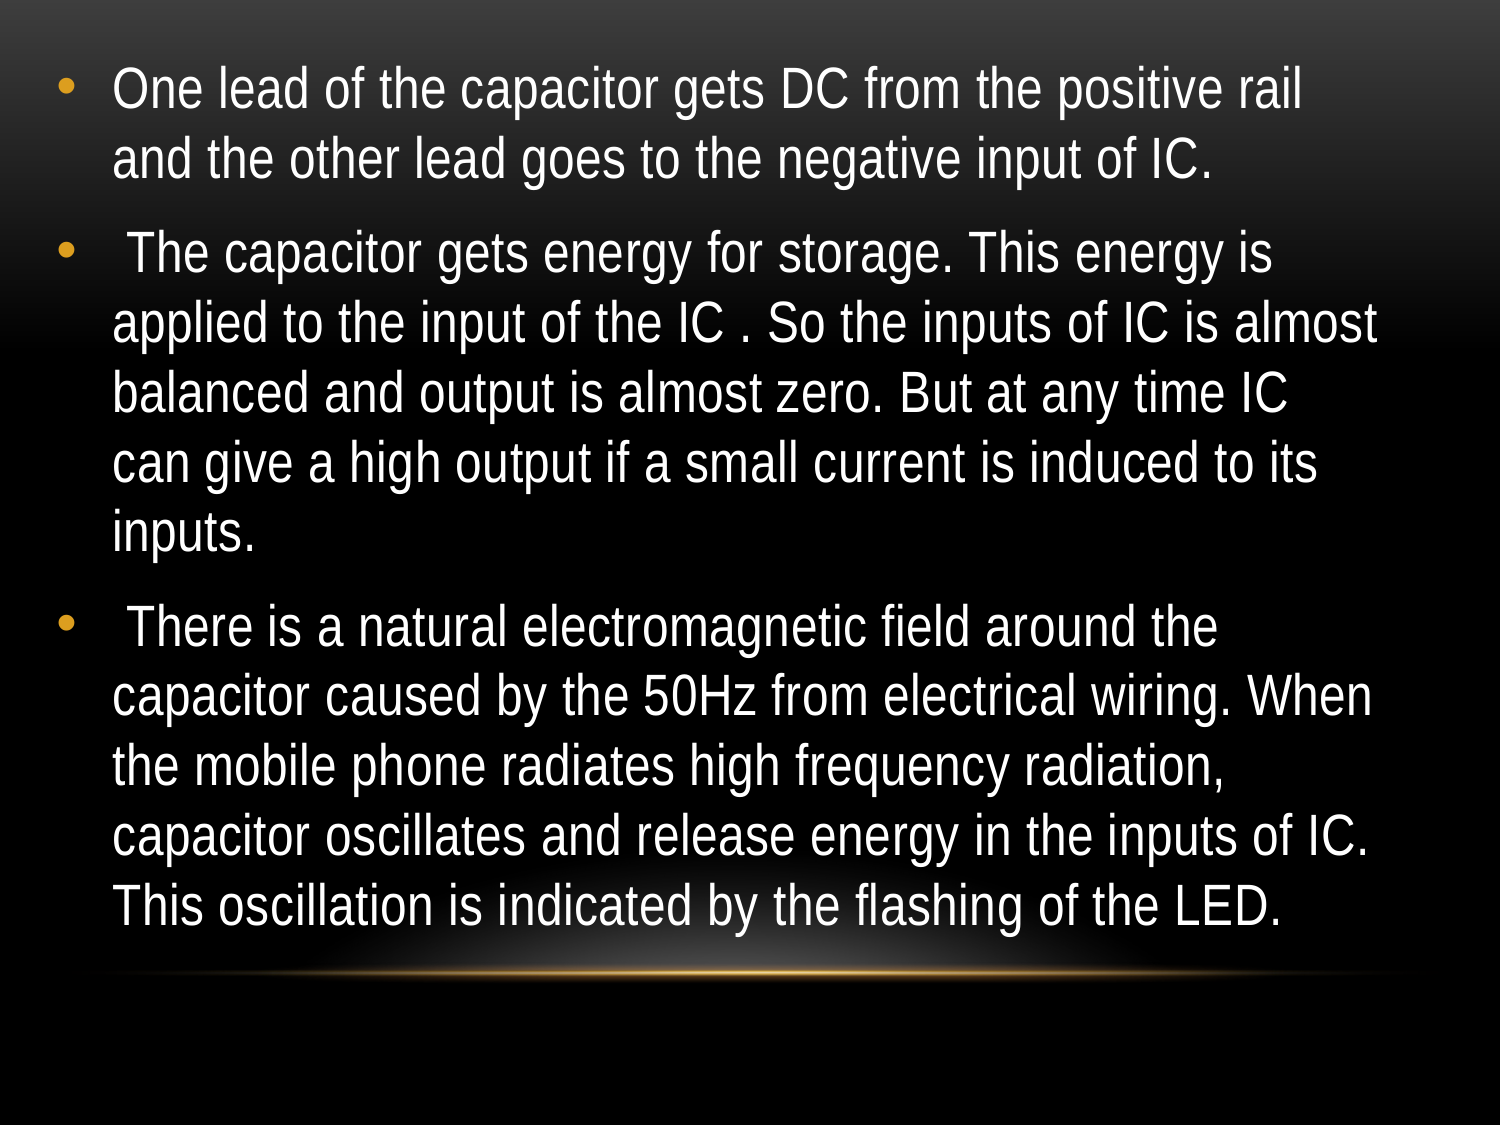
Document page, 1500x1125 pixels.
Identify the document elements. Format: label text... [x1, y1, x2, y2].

list One lead of the capacitor gets DC from the positive rail and the other lead goes to the negative input of IC. The capacitor gets energy for storage. This energy is applied to the input of the IC . So the inputs of IC is almost balanced and output is almost zero. But at any time IC can give a high output if a small current is induced to its inputs. There is a natural electromagnetic field around the capacitor caused by the 50Hz from electrical wiring. When the mobile phone radiates high frequency radiation, capacitor oscillates and release energy in the inputs of IC. This oscillation is indicated by the flashing of the LED. [41, 42, 1400, 1094]
picture [0, 0, 1500, 1125]
